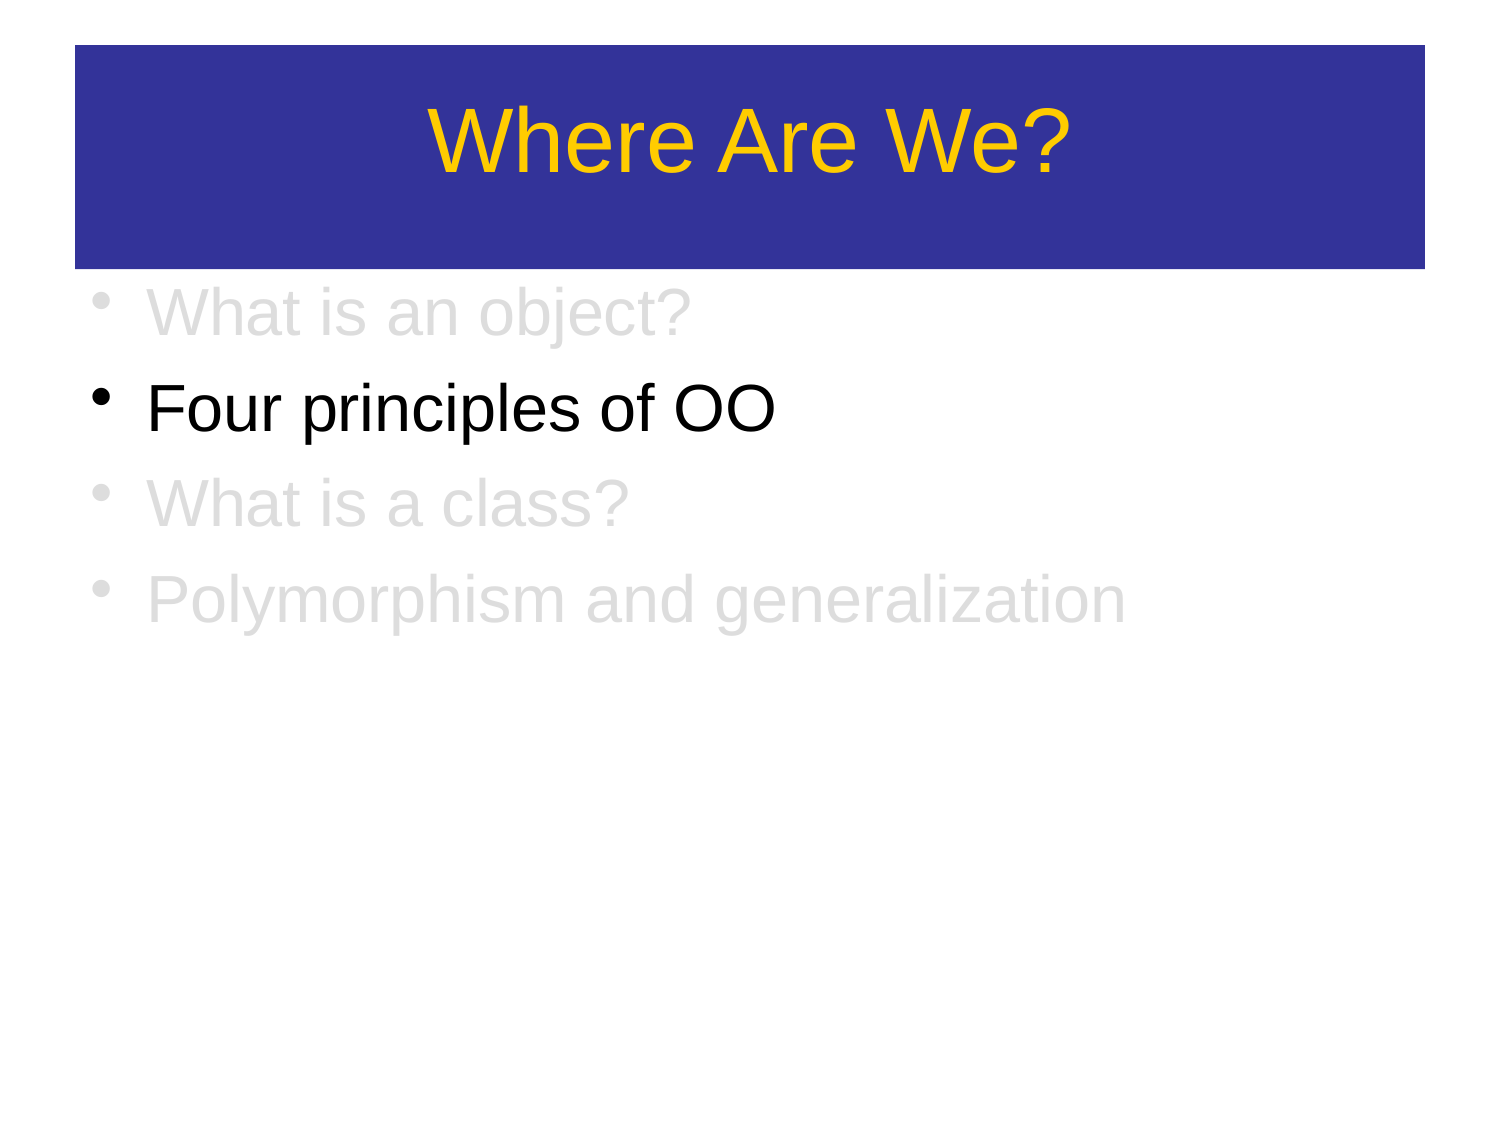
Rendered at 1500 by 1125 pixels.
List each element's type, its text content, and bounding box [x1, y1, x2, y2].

title Where Are We? [75, 45, 1425, 270]
text_box What is an object? Four principles of OO What is a class? Polymorphism and generalization [87, 250, 1133, 636]
